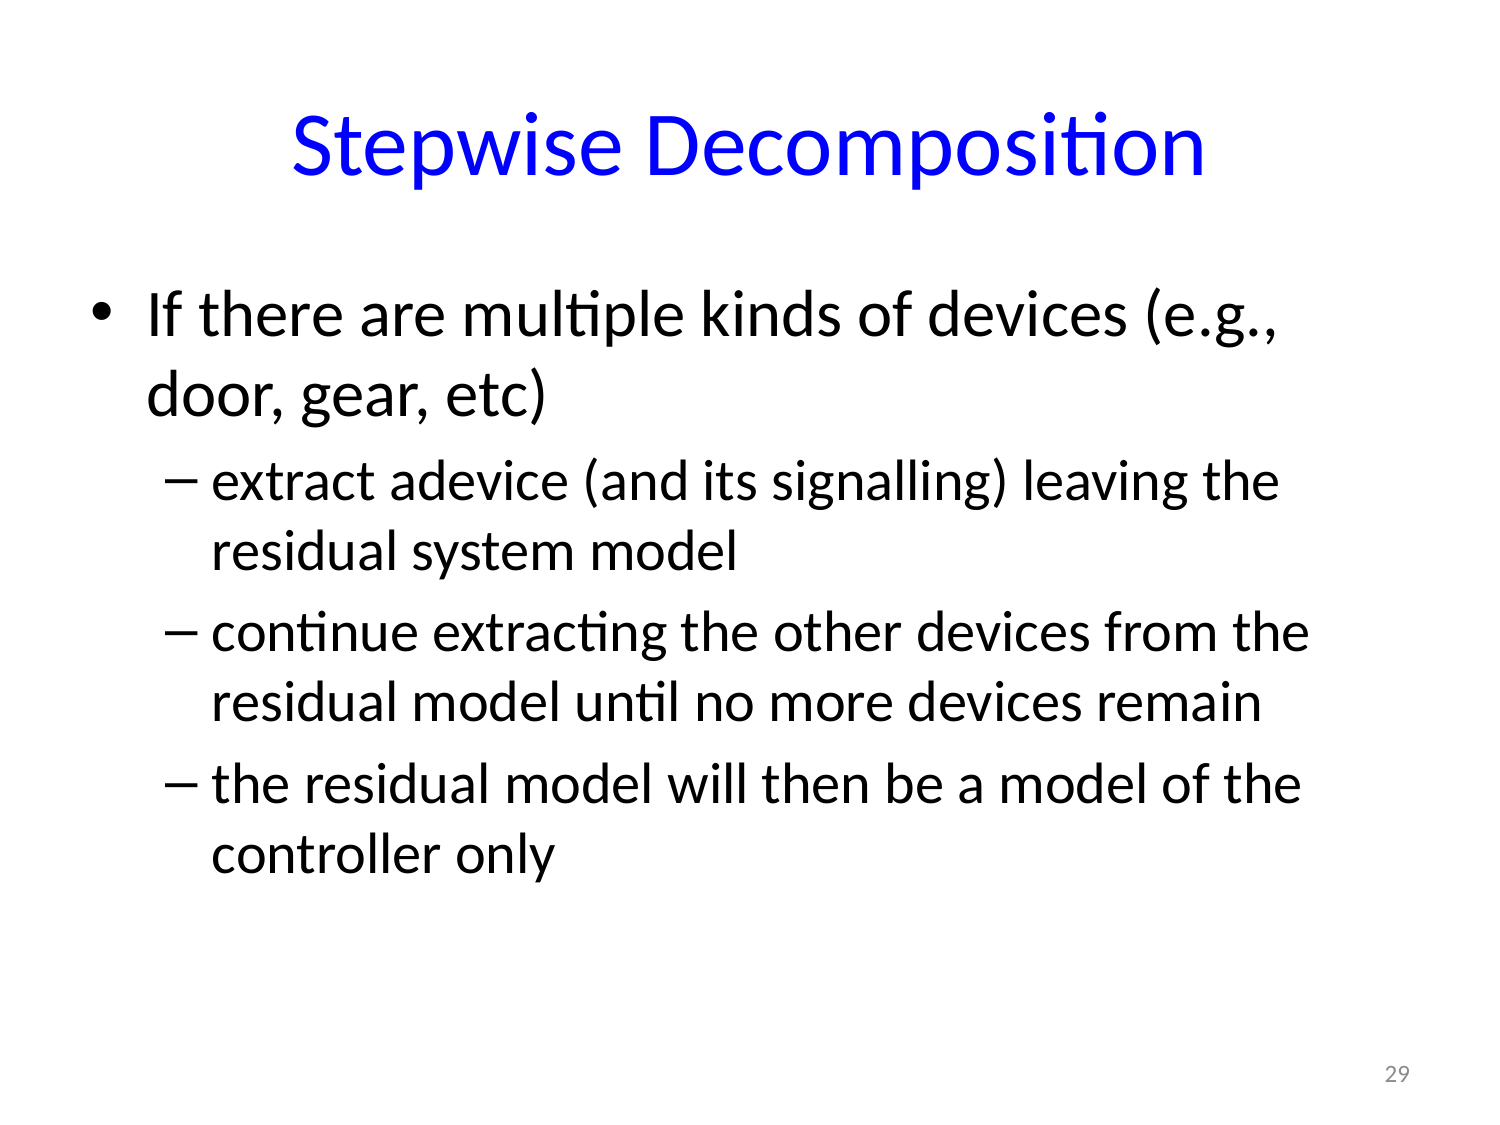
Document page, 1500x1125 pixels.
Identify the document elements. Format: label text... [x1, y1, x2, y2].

list If there are multiple kinds of devices (e.g., door, gear, etc) extract adevice (and its signalling) leaving the residual system model continue extracting the other devices from the residual model until no more devices remain the residual model will then be a model of the controller only [75, 262, 1425, 1005]
slide_number 29 [1074, 1042, 1425, 1103]
title Stepwise Decomposition [75, 45, 1425, 233]
